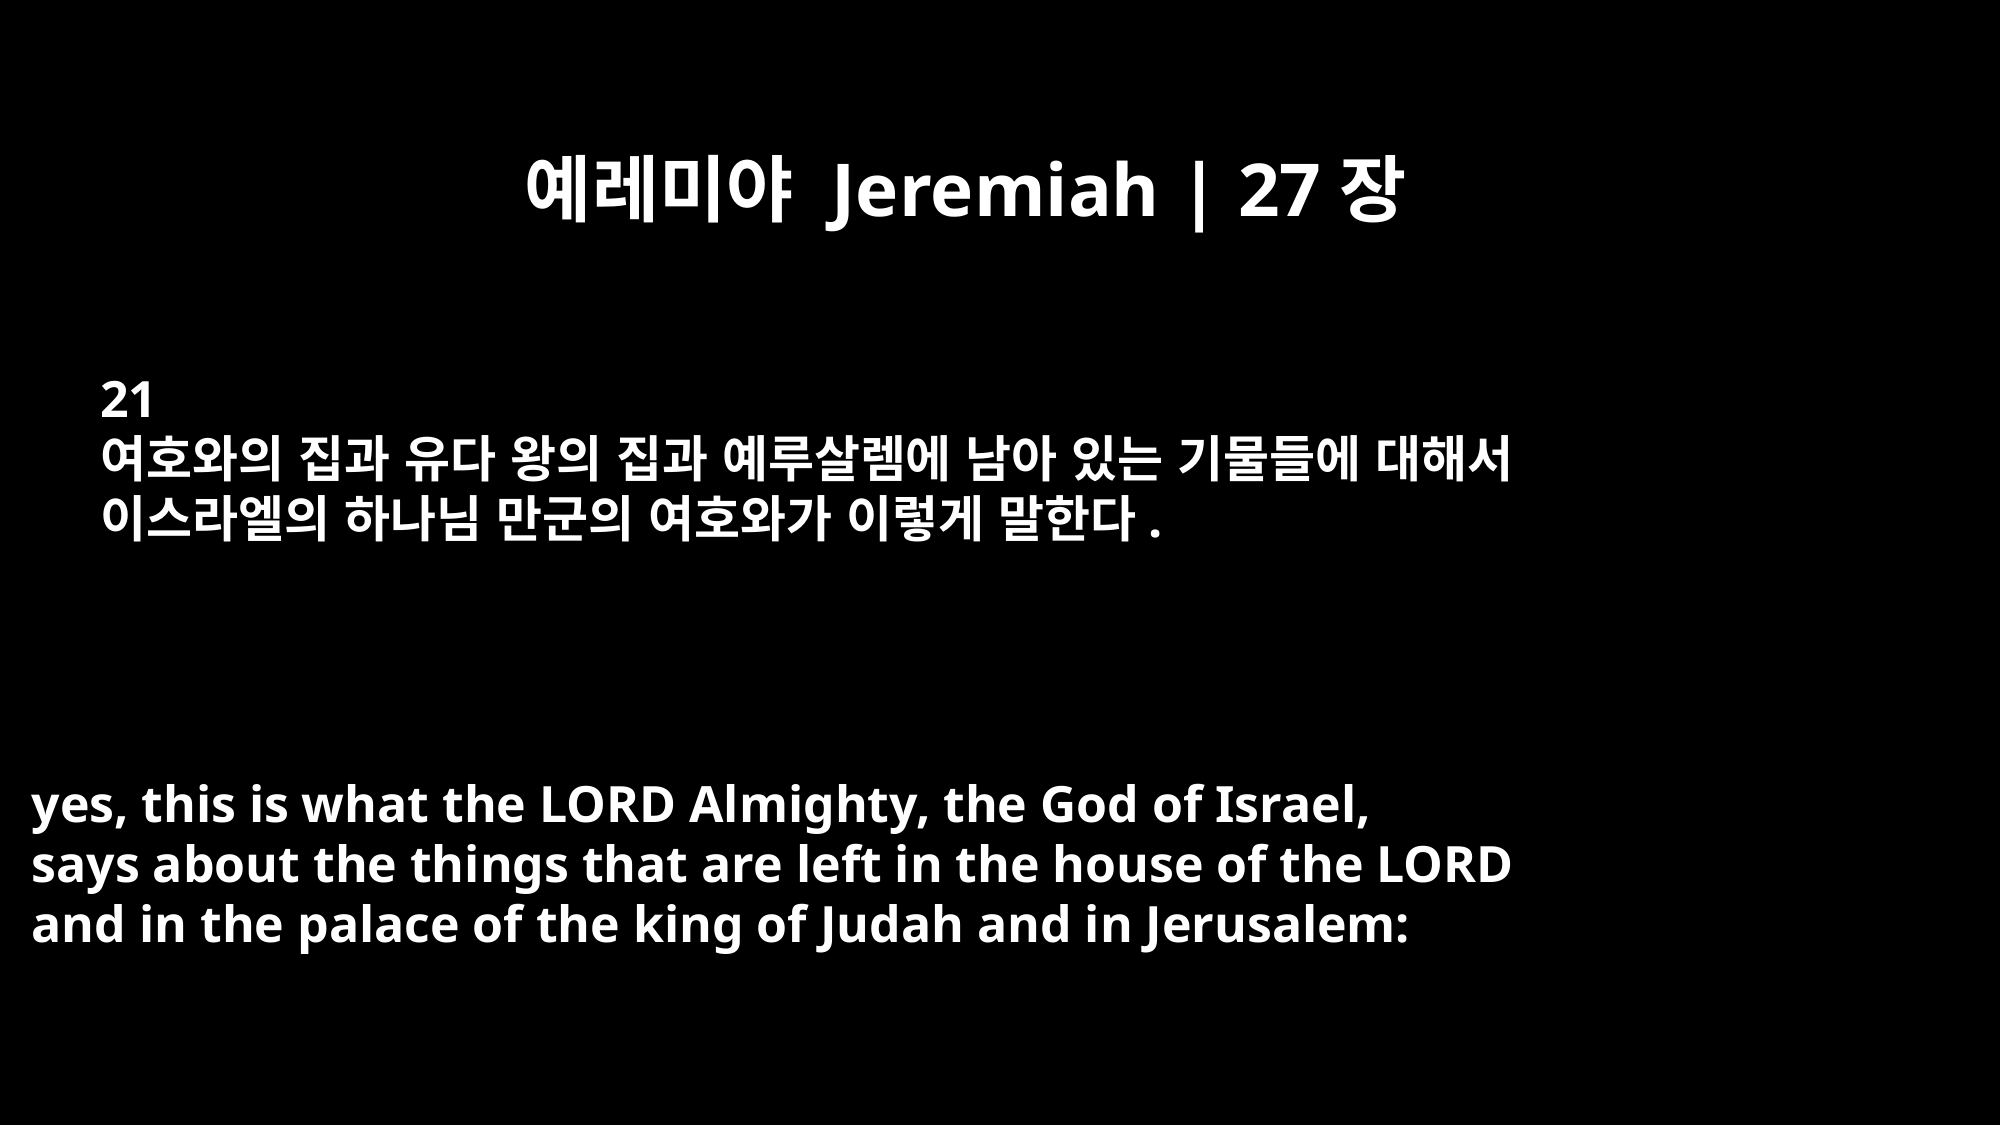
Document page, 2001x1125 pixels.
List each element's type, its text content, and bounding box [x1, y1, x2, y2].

text_box 예레미야 Jeremiah | 27장 [510, 136, 1422, 239]
text_box yes, this is what the LORD Almighty, the God of Israel, says about the things that are left in the house of the LORD and in the palace of the king of Judah and in Jerusalem: [16, 764, 1529, 960]
text_box 21 여호와의 집과 유다 왕의 집과 예루살렘에 남아 있는 기물들에 대해서 이스라엘의 하나님 만군의 여호와가 이렇게 말한다. [85, 359, 1530, 555]
